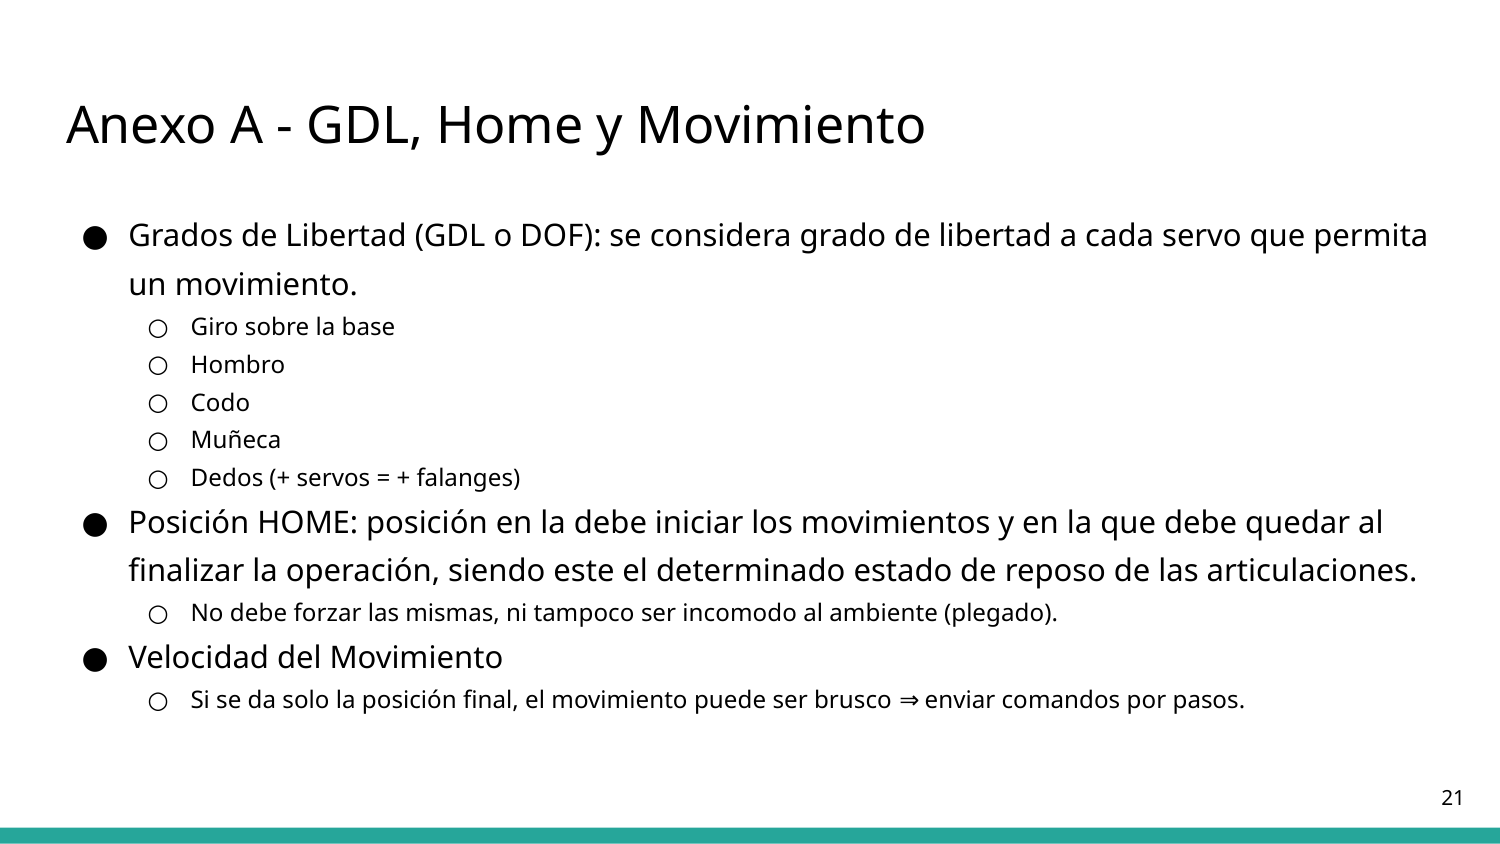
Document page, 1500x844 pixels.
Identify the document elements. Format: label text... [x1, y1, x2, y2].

title Anexo A - GDL, Home y Movimiento [51, 72, 1449, 174]
list Grados de Libertad (GDL o DOF): se considera grado de libertad a cada servo que permita un movimiento. Giro sobre la base Hombro Codo Muñeca Dedos (+ servos = + falanges) Posición HOME: posición en la debe iniciar los movimientos y en la que debe quedar al finalizar la operación, siendo este el determinado estado de reposo de las articulaciones. No debe forzar las mismas, ni tampoco ser incomodo al ambiente (plegado). Velocidad del Movimiento Si se da solo la posición final, el movimiento puede ser brusco ⇒ enviar comandos por pasos. [51, 192, 1449, 750]
slide_number ‹#› [1389, 764, 1480, 830]
